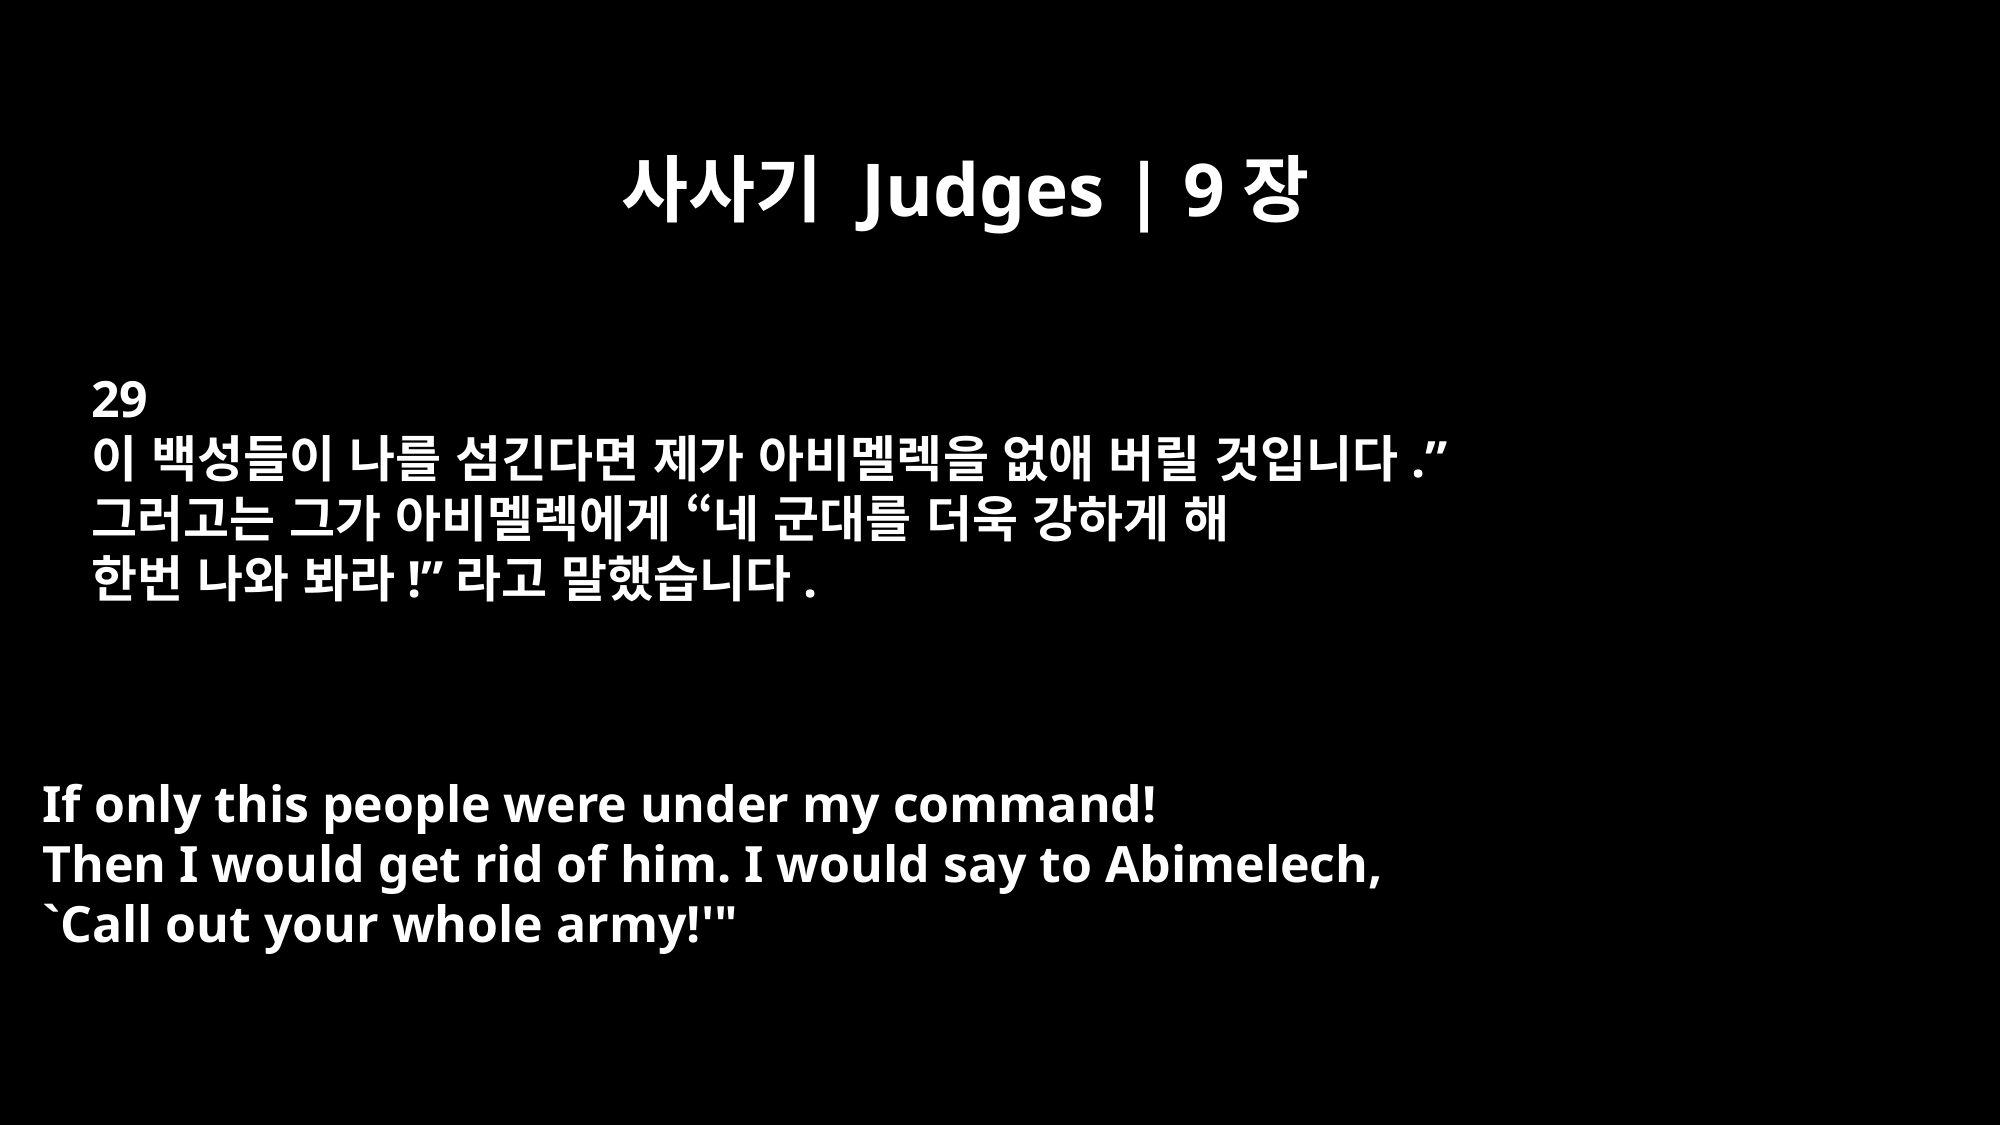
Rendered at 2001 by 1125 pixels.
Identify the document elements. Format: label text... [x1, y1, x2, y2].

text_box 29 이 백성들이 나를 섬긴다면 제가 아비멜렉을 없애 버릴 것입니다.” 그러고는 그가 아비멜렉에게 “네 군대를 더욱 강하게 해 한번 나와 봐라!”라고 말했습니다. [76, 359, 1463, 615]
text_box If only this people were under my command! Then I would get rid of him. I would say to Abimelech, `Call out your whole army!'" [27, 764, 1399, 960]
text_box 사사기 Judges | 9장 [606, 136, 1326, 239]
